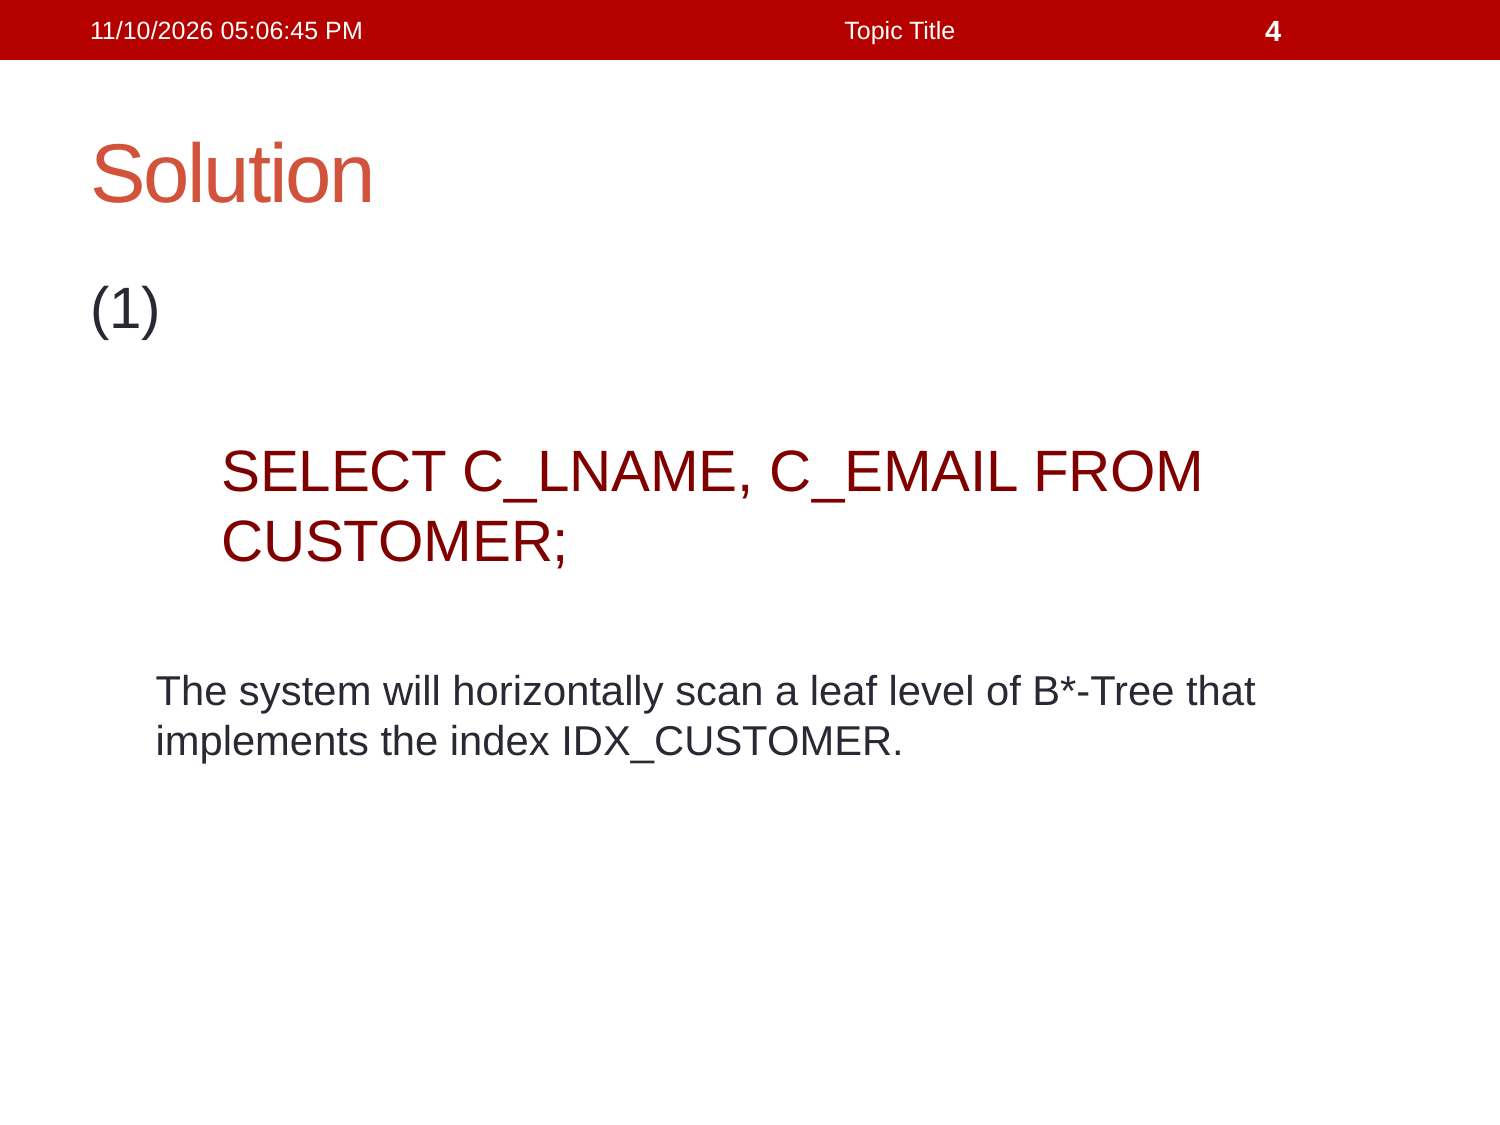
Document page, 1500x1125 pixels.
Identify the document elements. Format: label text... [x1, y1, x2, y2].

title Solution [75, 87, 1425, 250]
footer Topic Title [562, 3, 1238, 57]
slide_number 4 [1250, 3, 1425, 57]
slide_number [75, 3, 550, 57]
list (1) SELECT C_LNAME, C_EMAIL FROM CUSTOMER; The system will horizontally scan a leaf level of B*-Tree that implements the index IDX_CUSTOMER. [75, 262, 1425, 1063]
